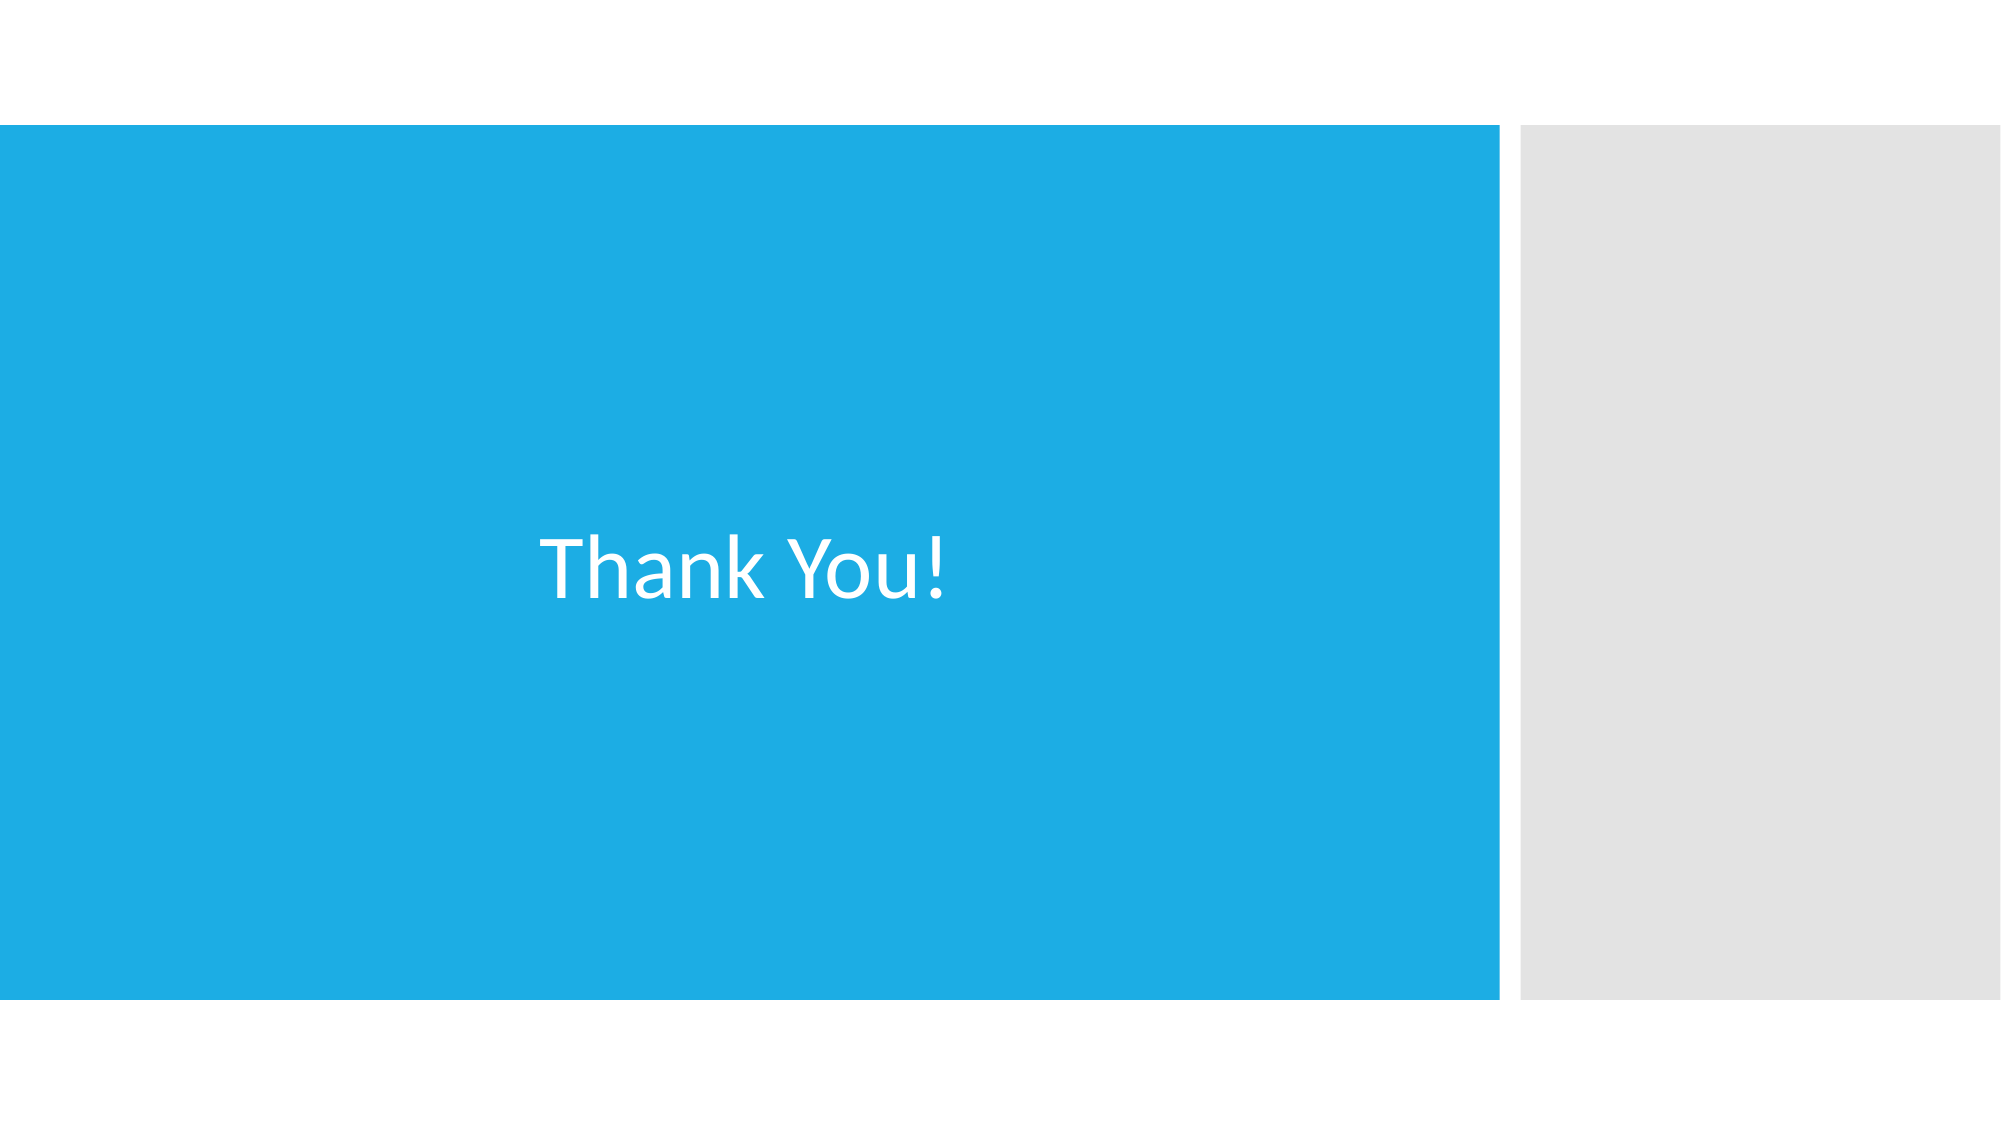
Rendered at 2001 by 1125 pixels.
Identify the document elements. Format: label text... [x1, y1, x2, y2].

text_box Thank You! [524, 499, 1582, 624]
